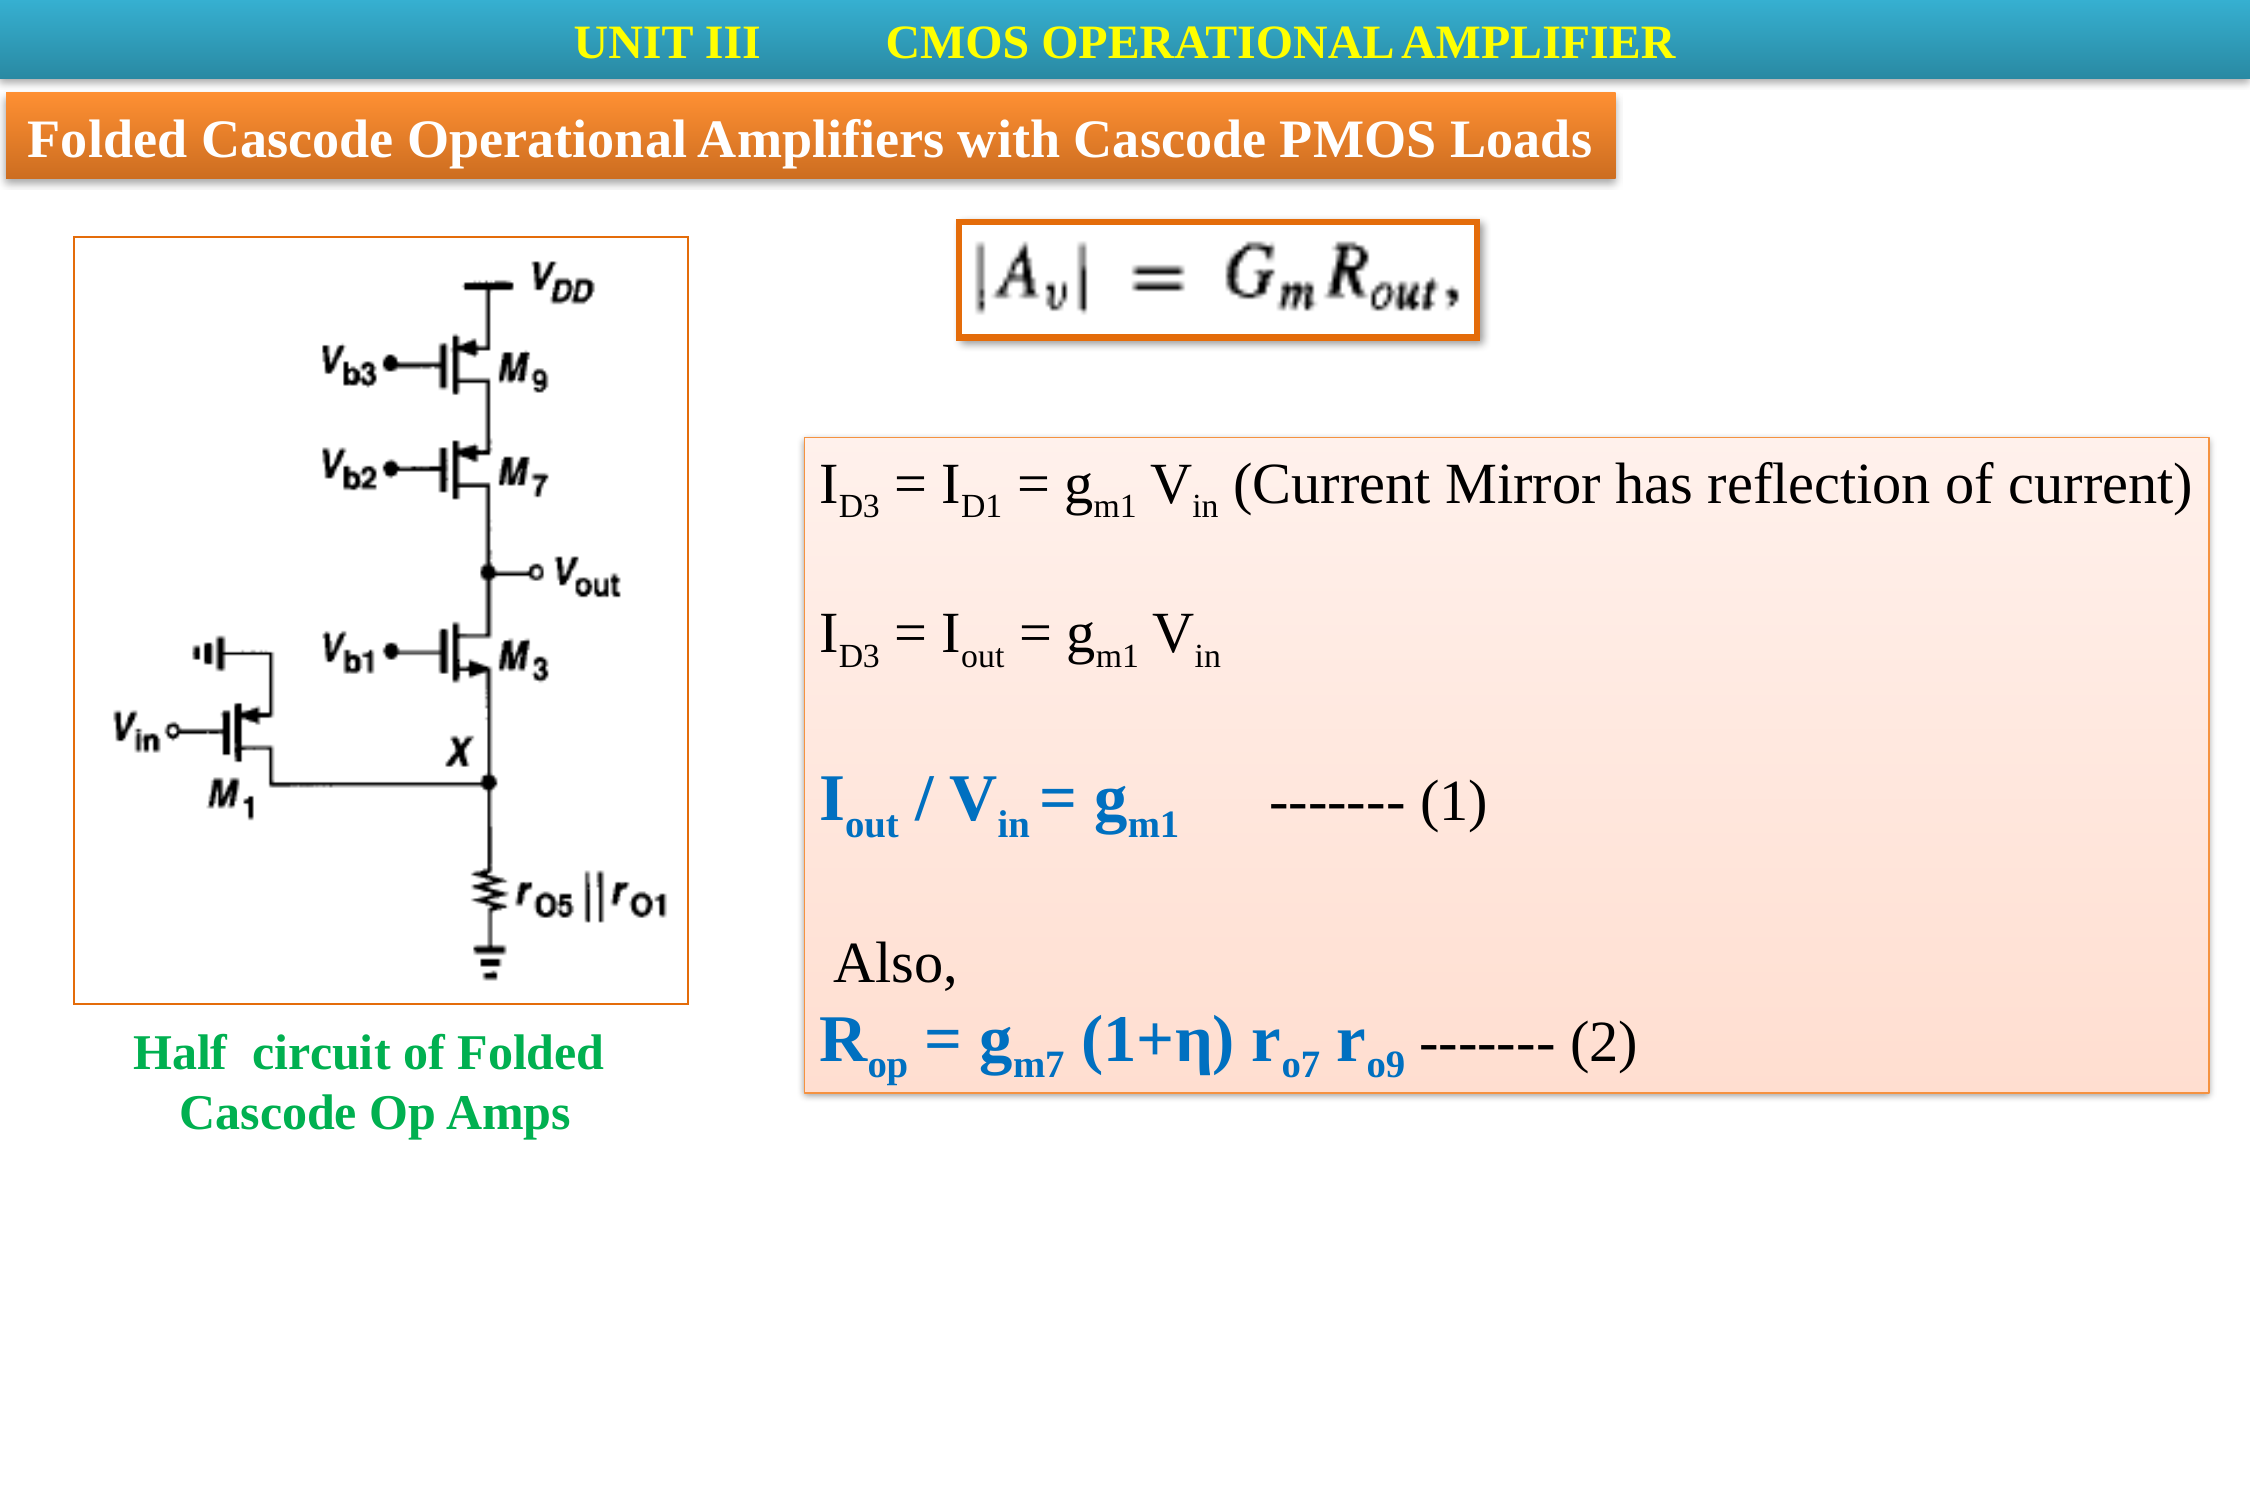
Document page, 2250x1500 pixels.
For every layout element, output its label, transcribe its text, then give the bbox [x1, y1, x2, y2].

text_box UNIT III CMOS OPERATIONAL AMPLIFIER [0, 0, 2250, 79]
text_box Folded Cascode Operational Amplifiers with Cascode PMOS Loads [6, 92, 1616, 179]
text_box Half circuit of Folded Cascode Op Amps [118, 1013, 633, 1148]
picture [74, 237, 688, 1004]
picture [962, 224, 1475, 335]
text_box ID3 = ID1 = gm1 Vin (Current Mirror has reflection of current) ID3 = Iout = gm1 Vin Iout / Vin = gm1 ------- (1) Also, Rop = gm7 (1+η) ro7 ro9 ------- (2) [804, 437, 2210, 1094]
